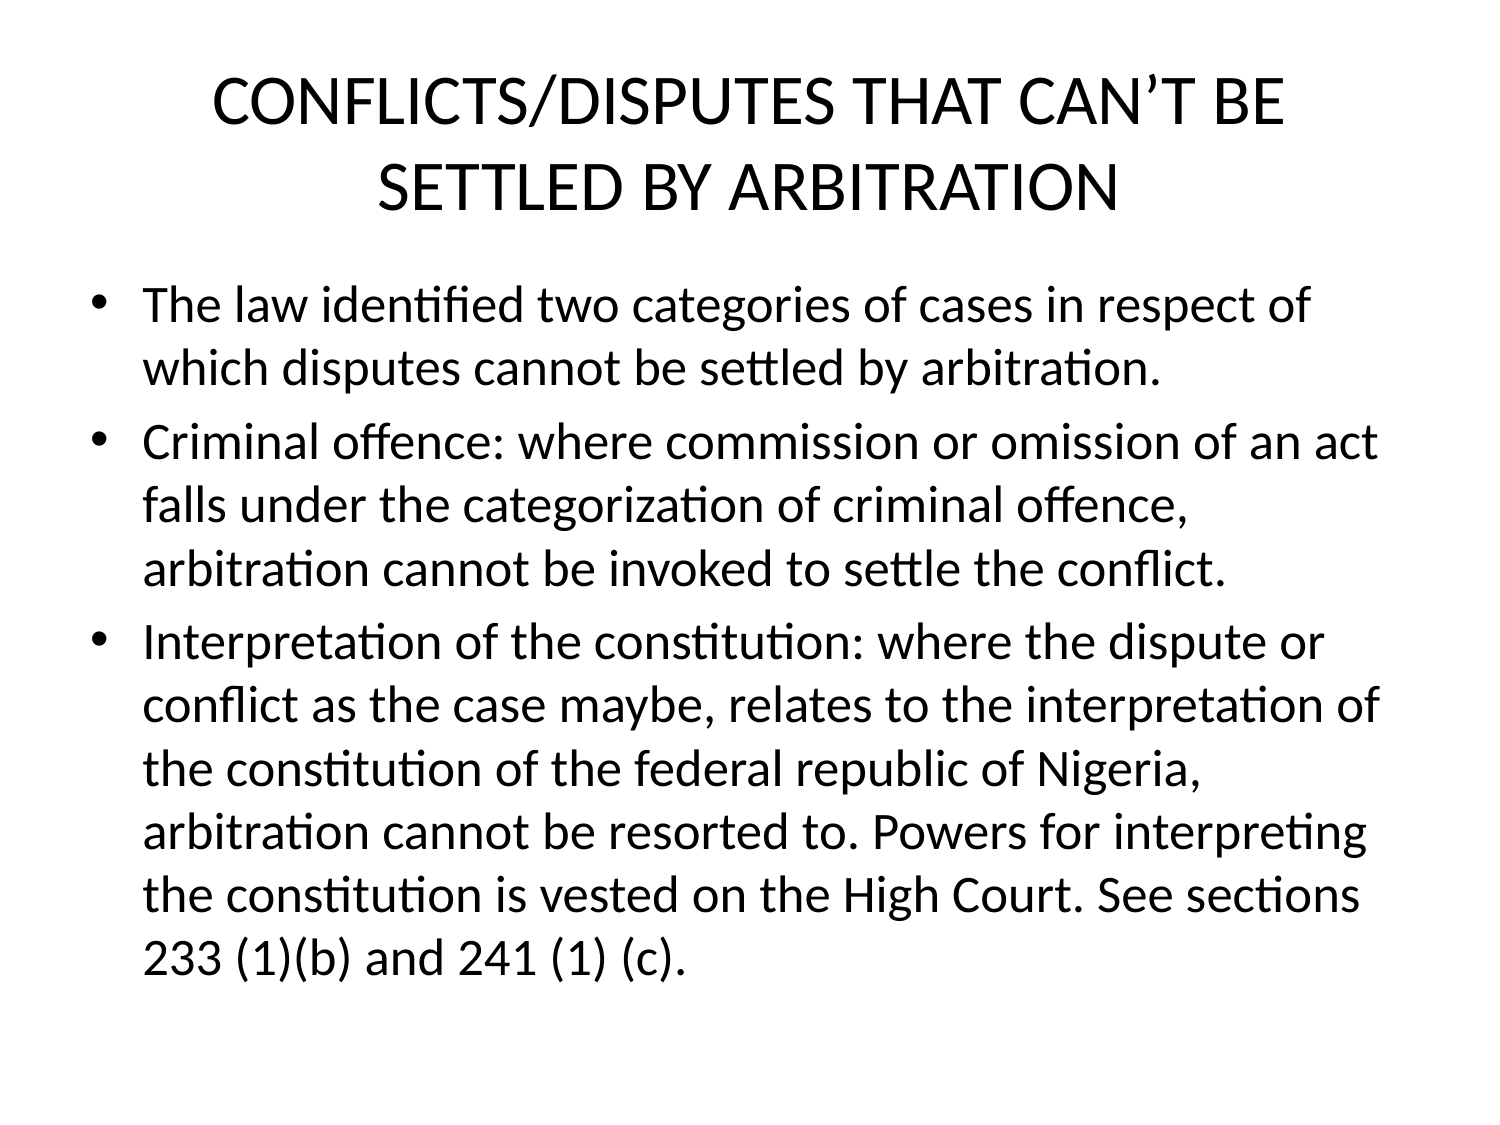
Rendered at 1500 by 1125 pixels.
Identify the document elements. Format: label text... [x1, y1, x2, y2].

title CONFLICTS/DISPUTES THAT CAN’T BE SETTLED BY ARBITRATION [75, 45, 1425, 233]
list The law identified two categories of cases in respect of which disputes cannot be settled by arbitration. Criminal offence: where commission or omission of an act falls under the categorization of criminal offence, arbitration cannot be invoked to settle the conflict. Interpretation of the constitution: where the dispute or conflict as the case maybe, relates to the interpretation of the constitution of the federal republic of Nigeria, arbitration cannot be resorted to. Powers for interpreting the constitution is vested on the High Court. See sections 233 (1)(b) and 241 (1) (c). [75, 262, 1425, 1005]
